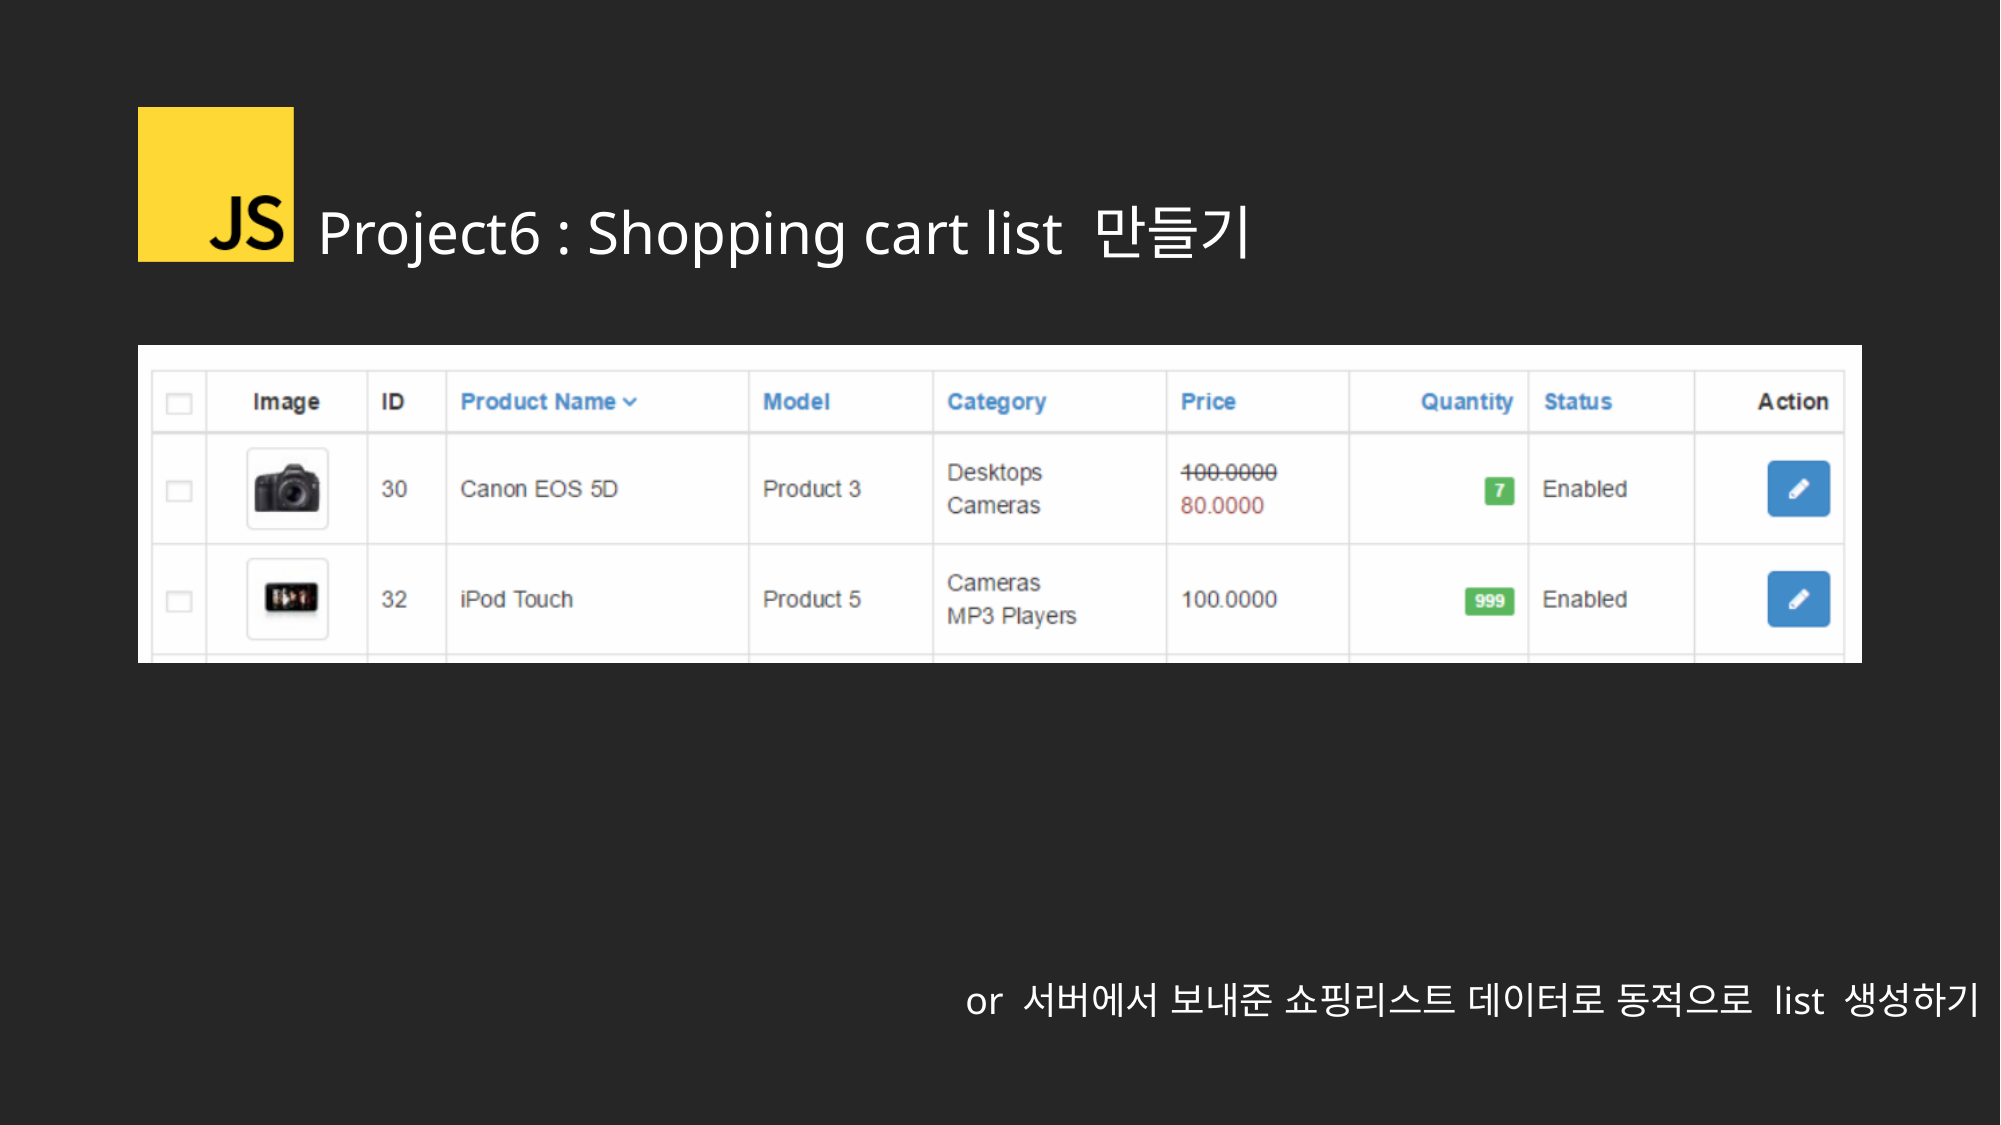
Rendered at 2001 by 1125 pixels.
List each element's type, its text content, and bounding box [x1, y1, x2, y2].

picture [138, 107, 331, 317]
title Project6 : Shopping cart list 만들기 [331, 150, 1570, 278]
picture [138, 345, 1862, 663]
text_box or 서버에서 보내준 쇼핑리스트 데이터로 동적으로 list 생성하기 [950, 969, 1997, 1030]
